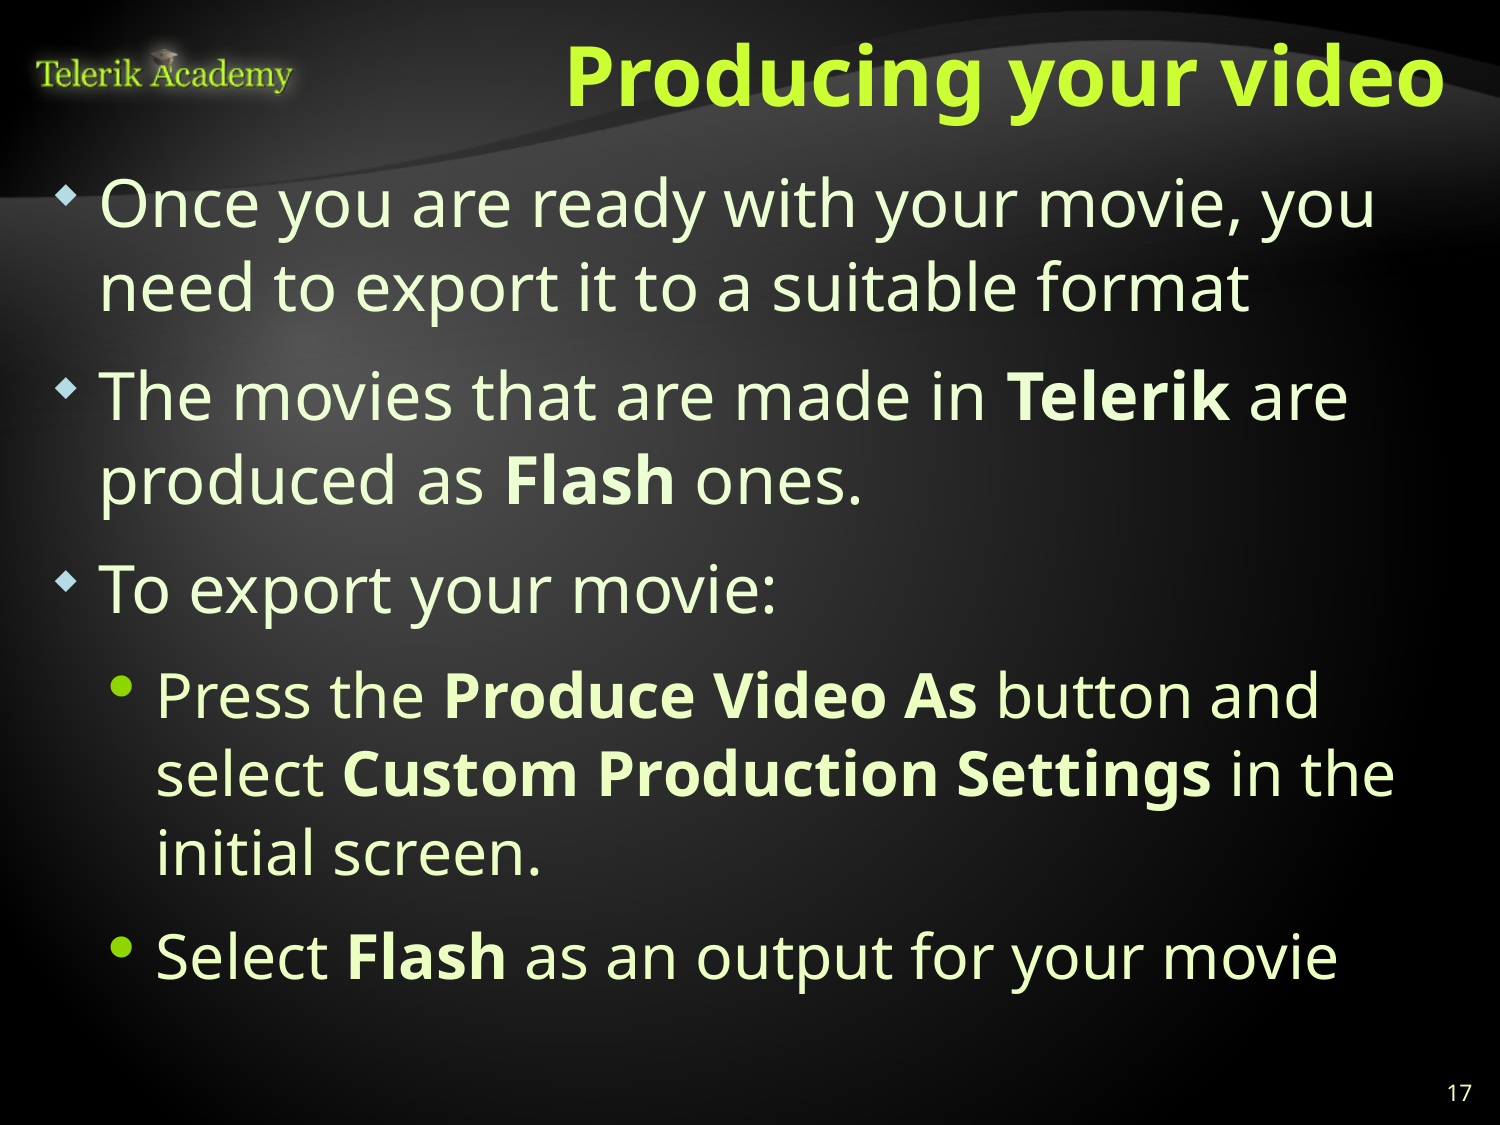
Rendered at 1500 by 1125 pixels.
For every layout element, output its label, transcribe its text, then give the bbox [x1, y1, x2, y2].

list Once you are ready with your movie, you need to export it to a suitable format The movies that are made in Telerik are produced as Flash ones. To export your movie: Press the Produce Video As button and select Custom Production Settings in the initial screen. Select Flash as an output for your movie [37, 149, 1463, 1100]
picture [0, 0, 1500, 1125]
title Producing your video [300, 12, 1463, 149]
slide_number 17 [1412, 1074, 1488, 1113]
